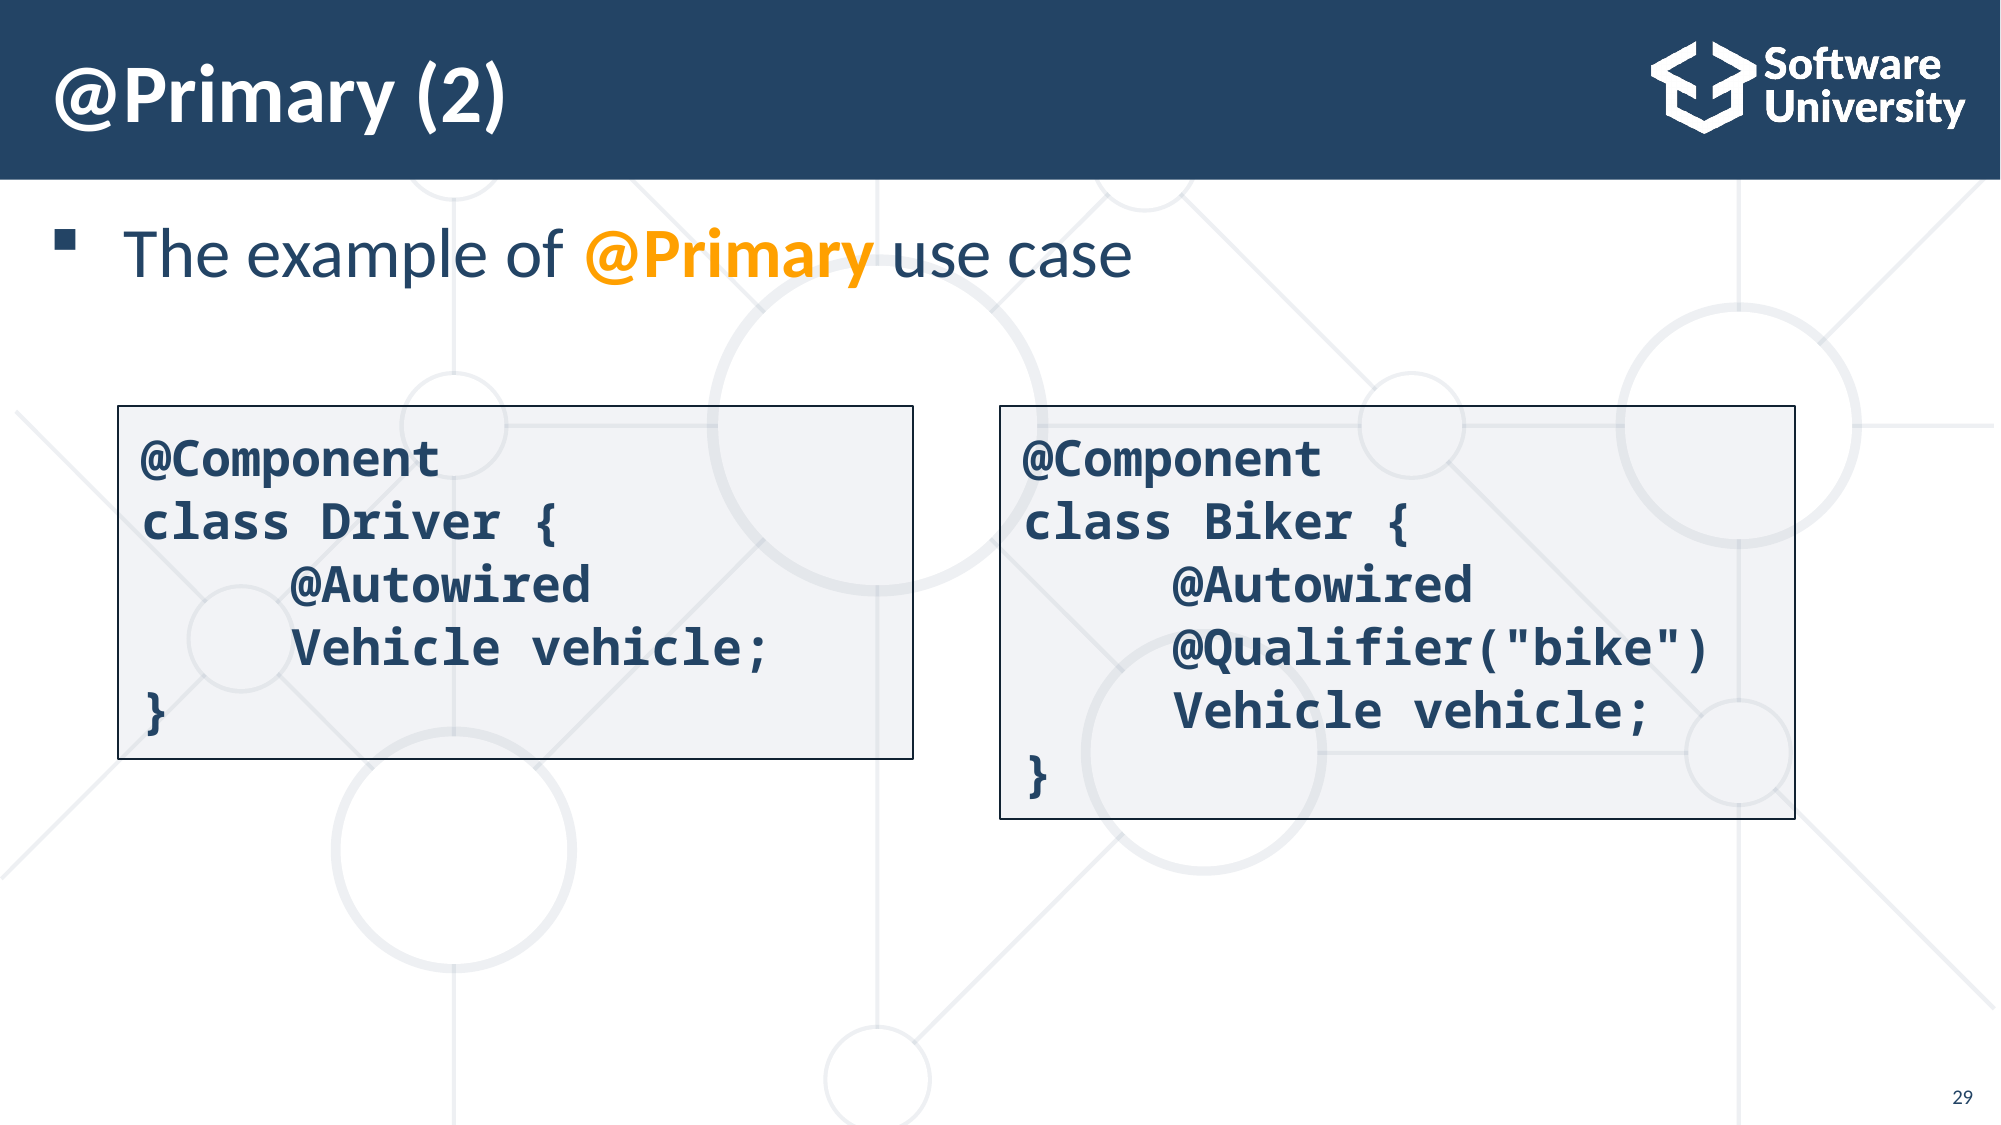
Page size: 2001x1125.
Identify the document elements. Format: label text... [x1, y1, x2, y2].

title @Primary (2) [31, 16, 1625, 162]
picture [1651, 41, 1966, 134]
slide_number 29 [1927, 1067, 1989, 1117]
list The example of @Primary use case [31, 196, 1969, 1109]
